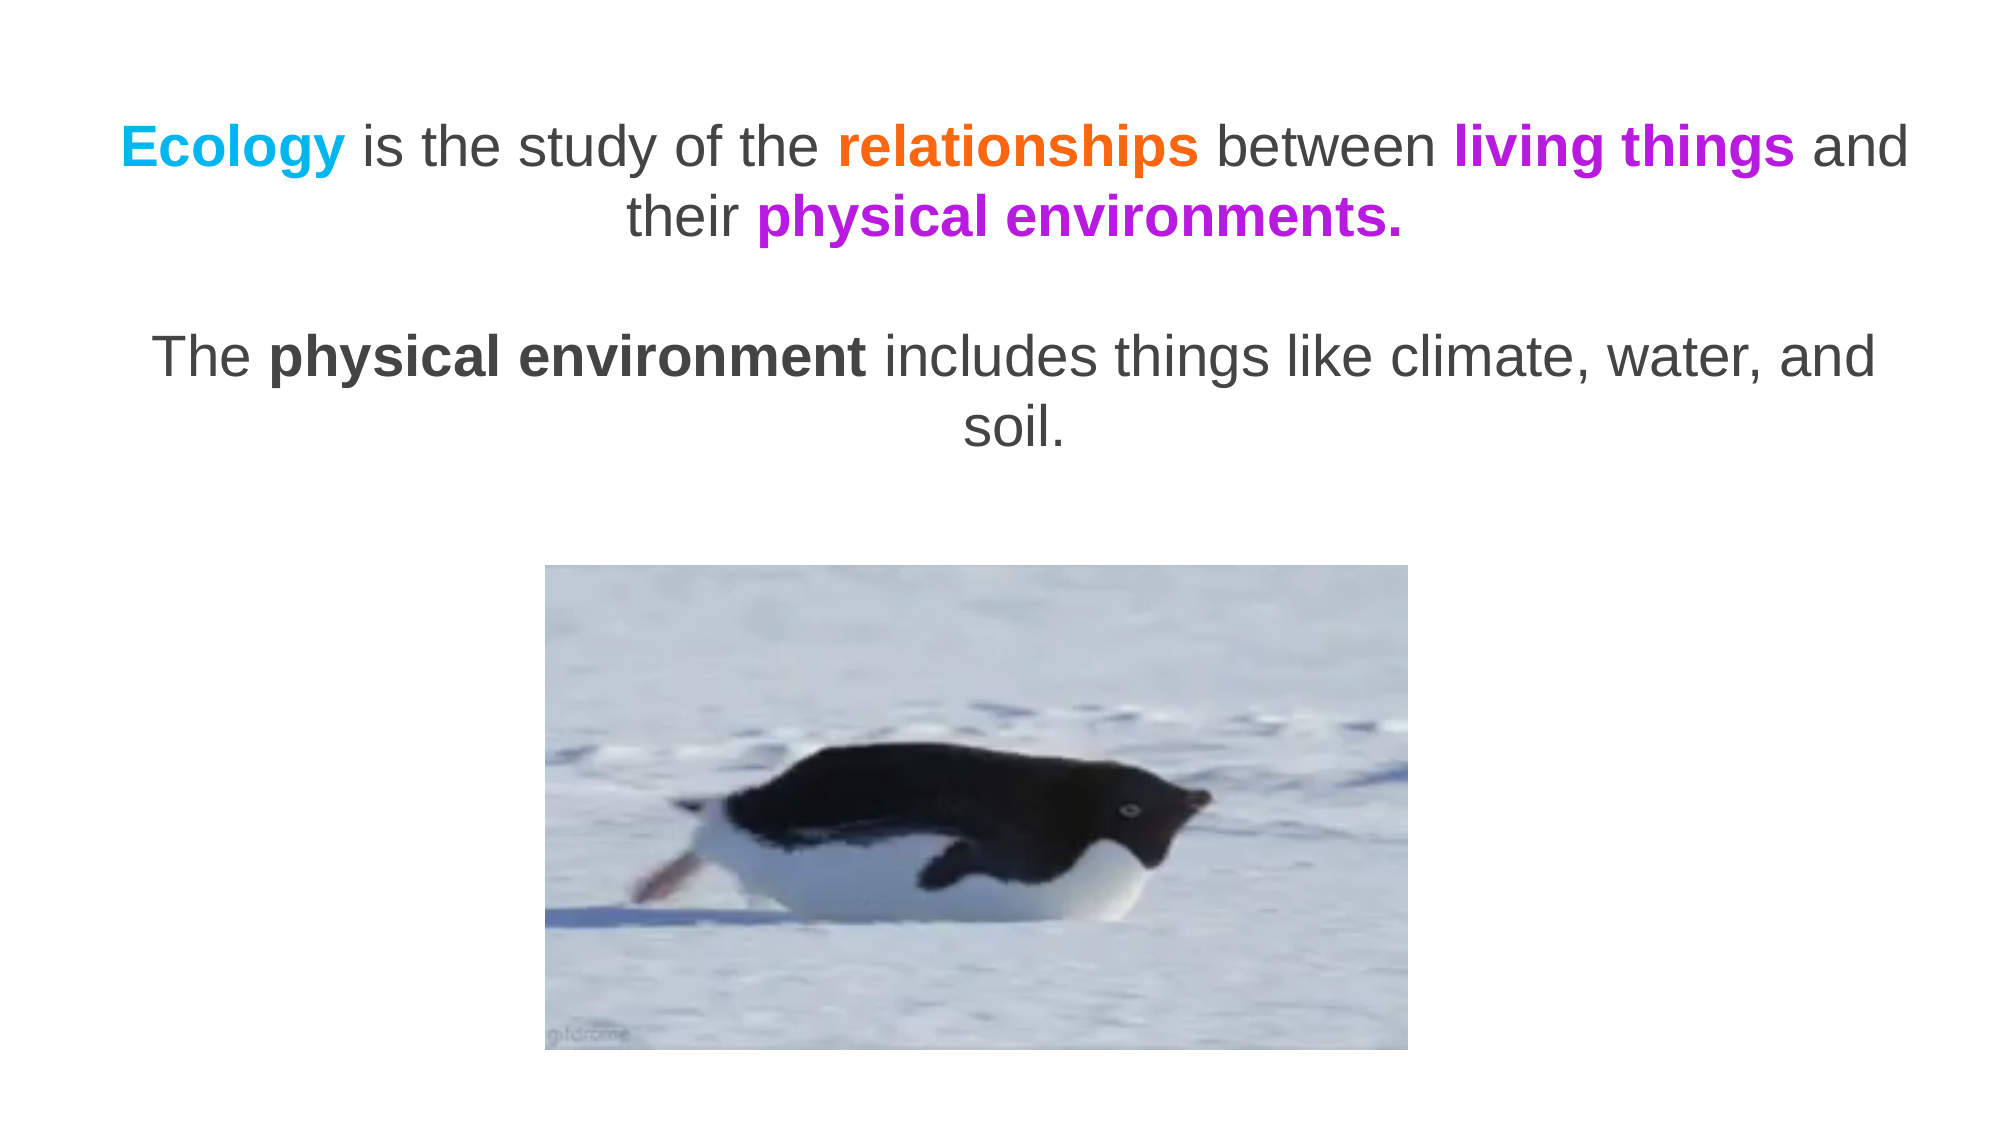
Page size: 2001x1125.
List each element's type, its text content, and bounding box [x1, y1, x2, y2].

text_box Ecology is the study of the relationships between living things and their physical environments. The physical environment includes things like climate, water, and soil. [91, 100, 1939, 535]
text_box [544, 564, 1409, 1051]
